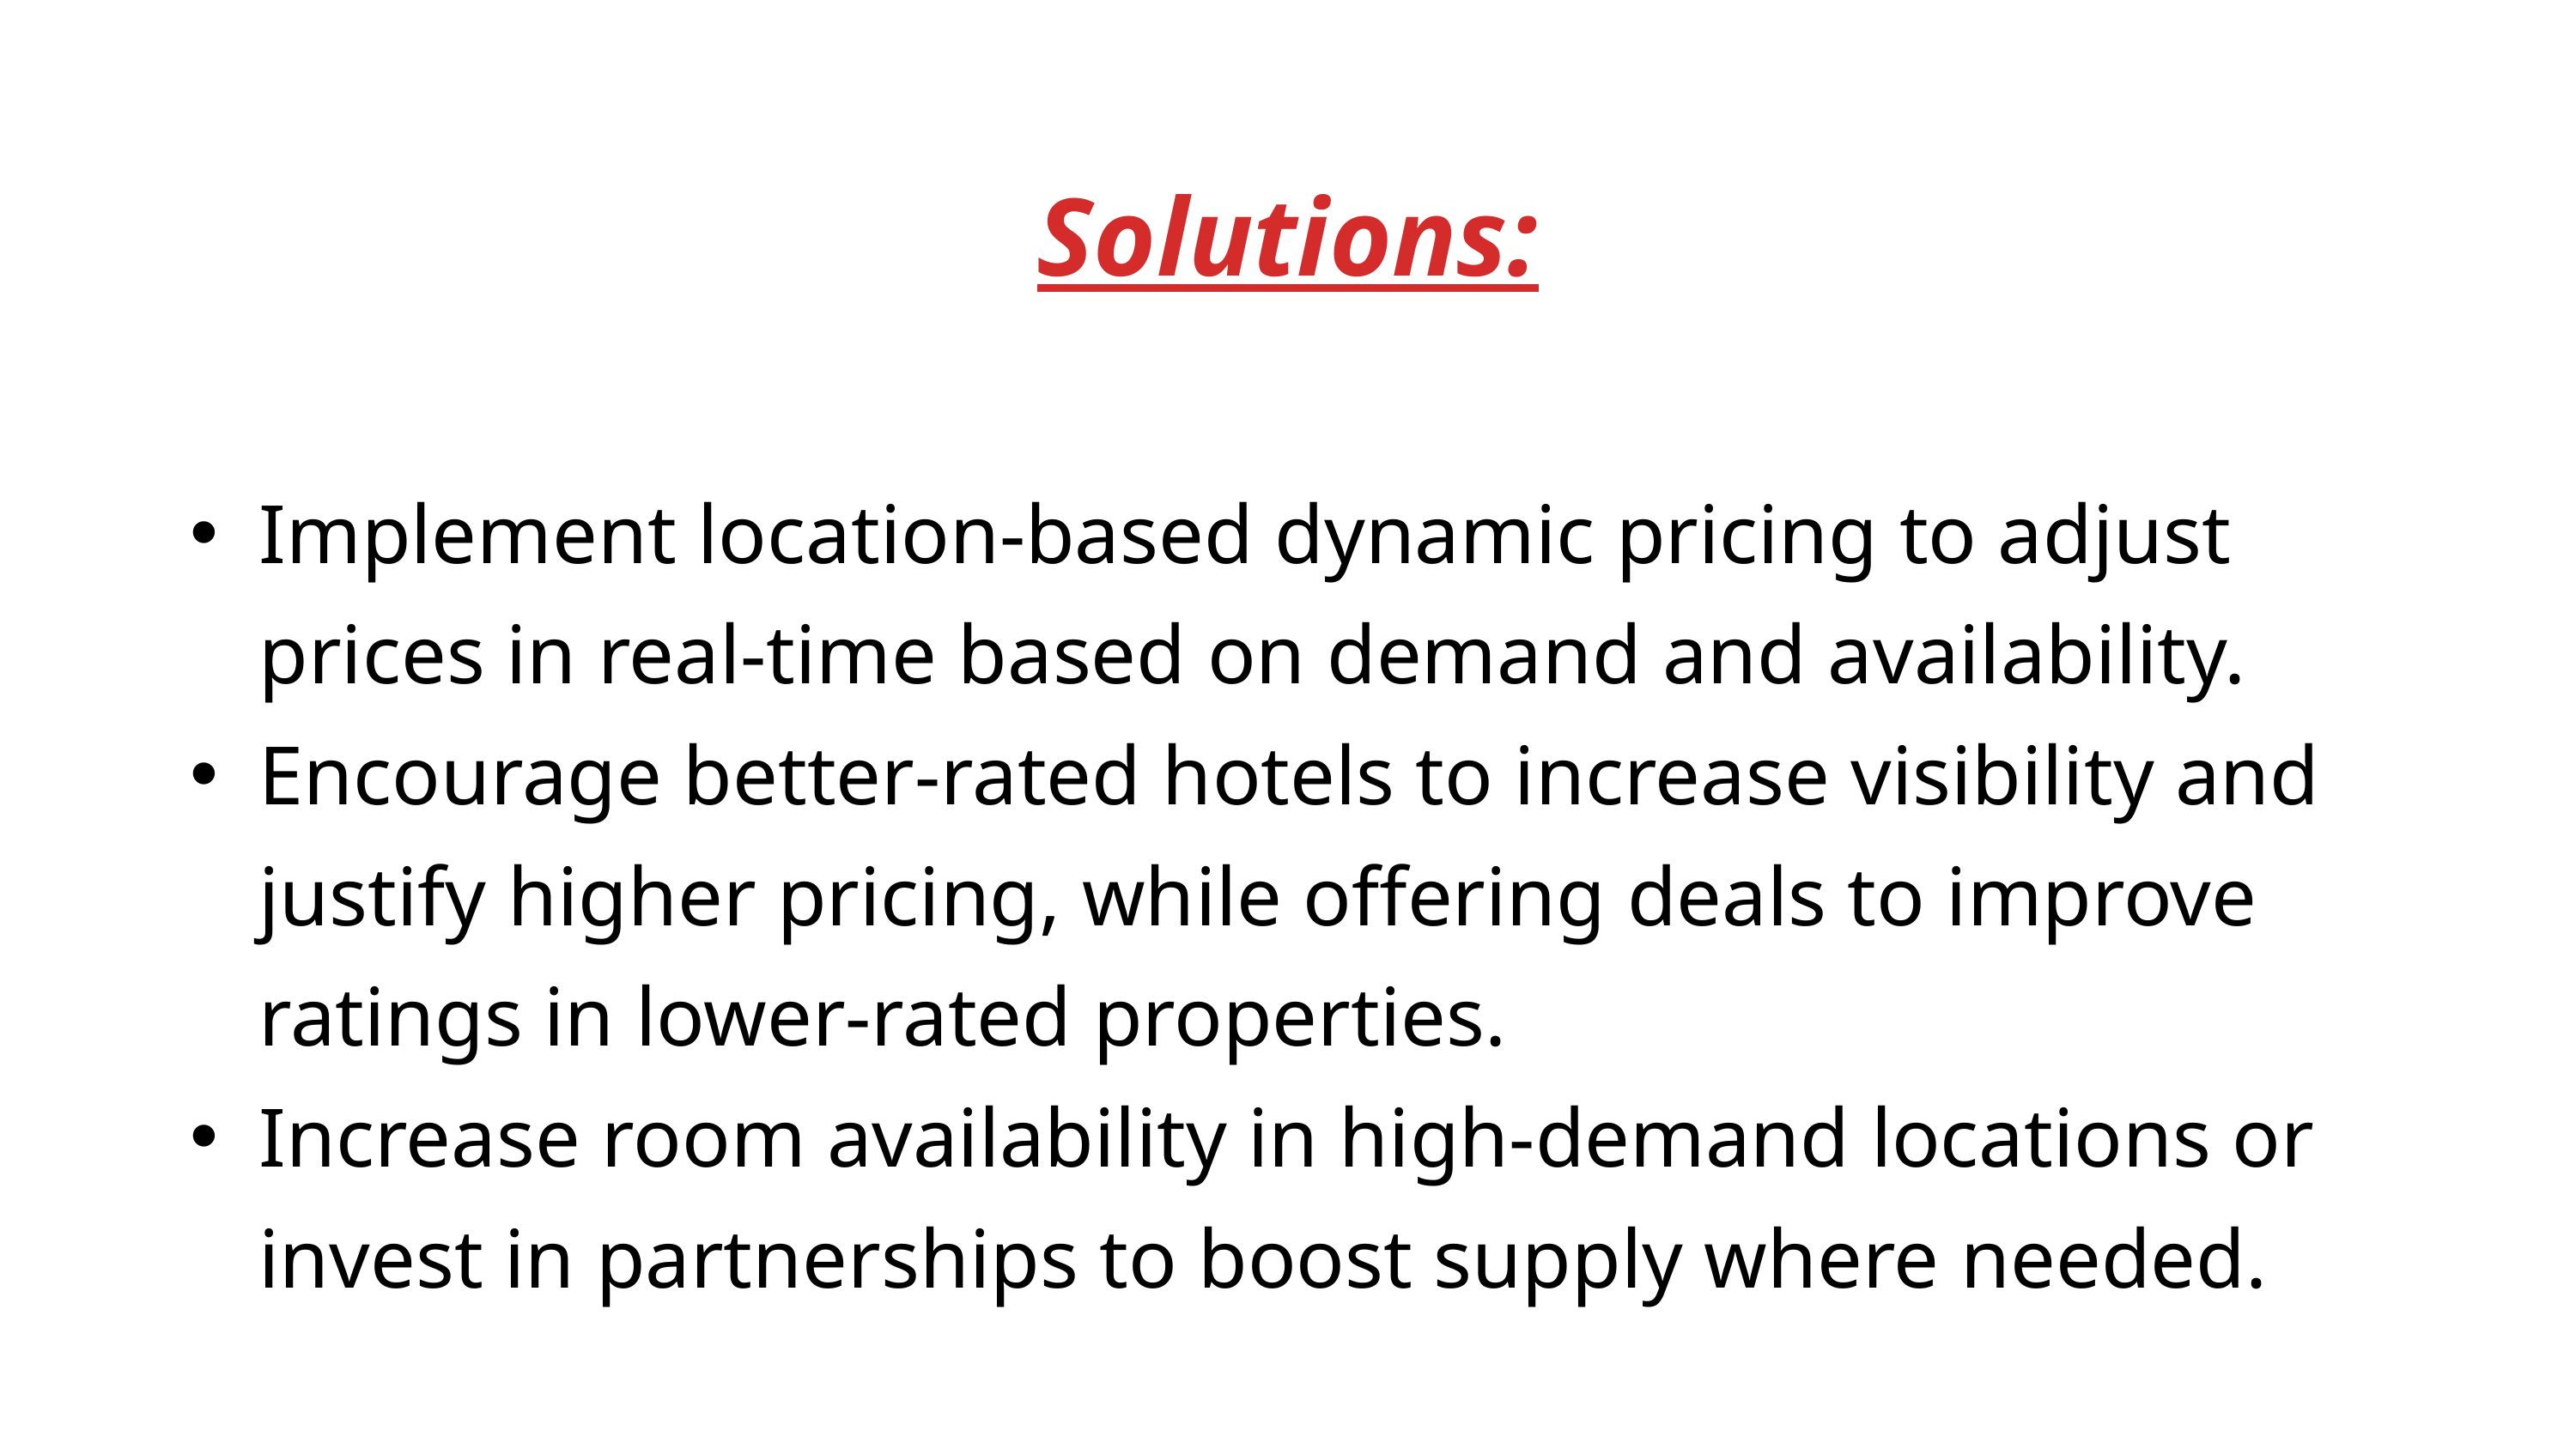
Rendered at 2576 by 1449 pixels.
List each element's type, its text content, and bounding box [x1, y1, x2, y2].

text_box Solutions: Implement location-based dynamic pricing to adjust prices in real-time based on demand and availability. Encourage better-rated hotels to increase visibility and justify higher pricing, while offering deals to improve ratings in lower-rated properties. Increase room availability in high-demand locations or invest in partnerships to boost supply where needed. [122, 136, 2454, 1304]
